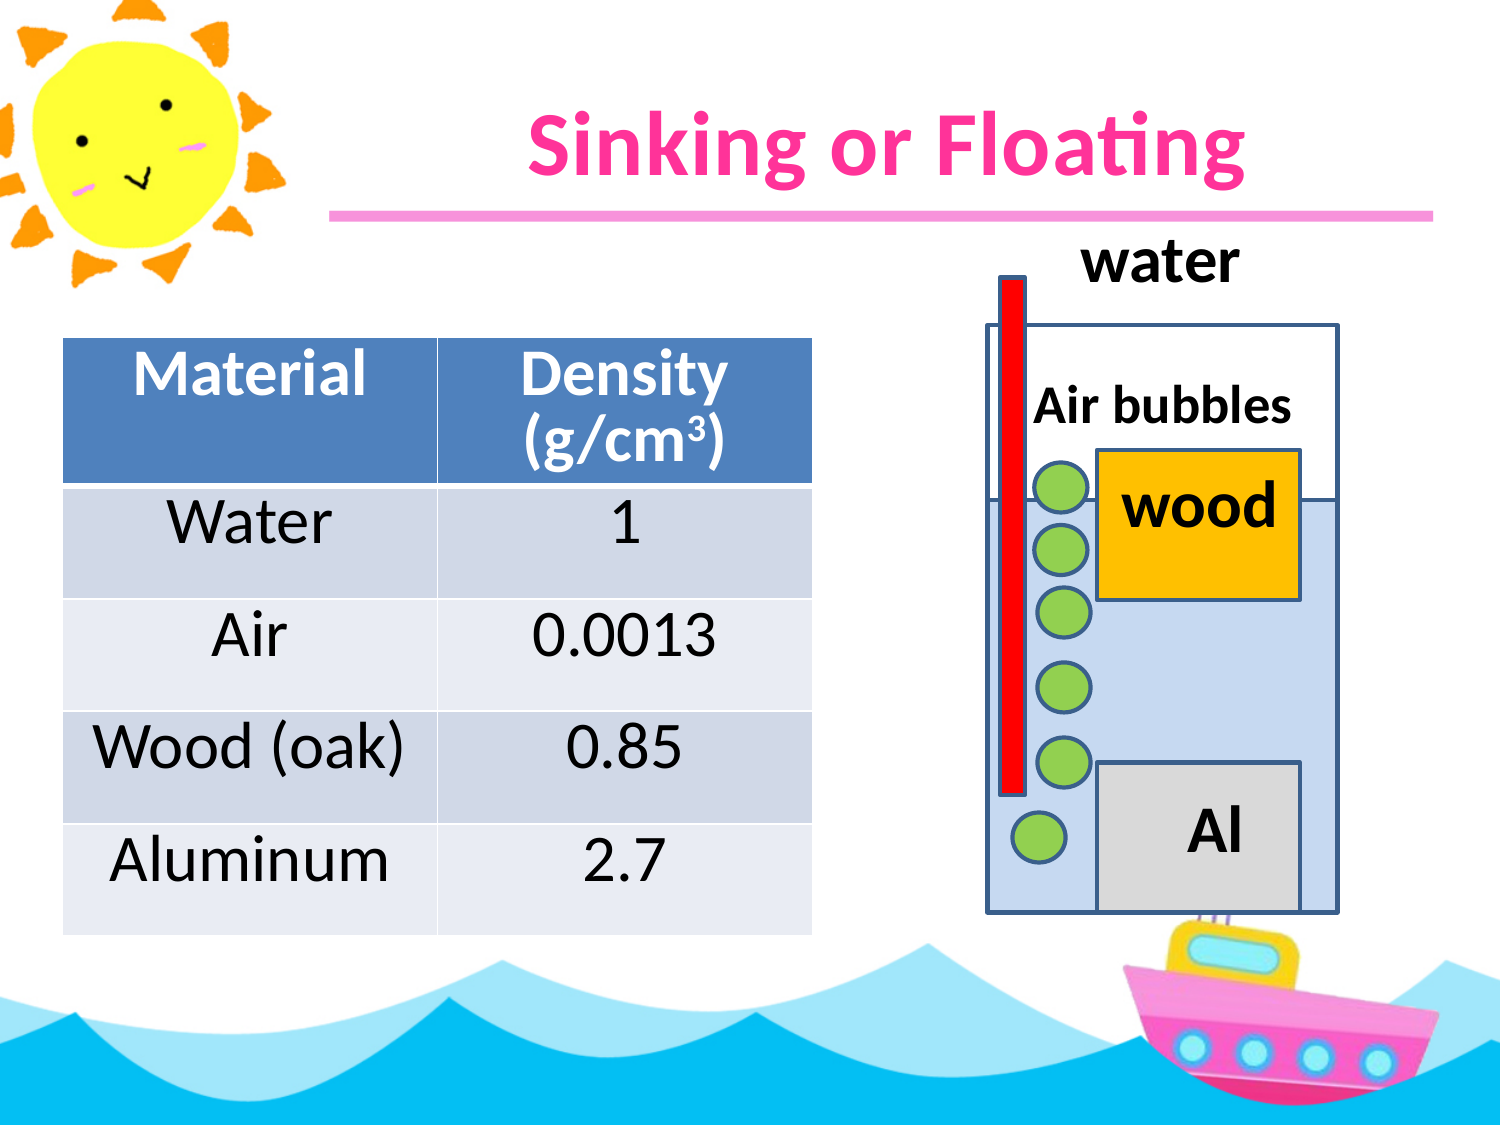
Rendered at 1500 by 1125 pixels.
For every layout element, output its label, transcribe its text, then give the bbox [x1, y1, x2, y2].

text_box [985, 323, 998, 498]
table_cell 0.85 [438, 712, 812, 823]
table_cell 1 [438, 489, 812, 598]
table_header Density (g/cm3) [438, 338, 812, 483]
text_box [1032, 522, 1090, 578]
table_cell 0.0013 [438, 600, 812, 710]
text_box Al [1118, 795, 1313, 900]
text_box [1010, 810, 1068, 865]
table_cell Air [63, 600, 437, 710]
text_box [1035, 585, 1093, 640]
text_box [1035, 735, 1093, 790]
table_cell Water [63, 489, 437, 598]
text_box water [1065, 224, 1260, 330]
text_box [1027, 323, 1340, 498]
text_box [1095, 760, 1302, 914]
text_box [998, 275, 1027, 797]
table_cell 2.7 [438, 825, 812, 935]
text_box Air bubbles [1018, 374, 1313, 450]
text_box [985, 498, 1340, 915]
text_box wood [1106, 470, 1300, 575]
title Sinking or Floating [350, 45, 1425, 233]
table_cell Wood (oak) [63, 712, 437, 823]
text_box [1035, 660, 1093, 715]
text_box [1032, 460, 1090, 515]
table_header Material [63, 338, 437, 483]
picture [0, 0, 1500, 1105]
table_cell Aluminum [63, 825, 437, 935]
text_box [1095, 450, 1302, 602]
